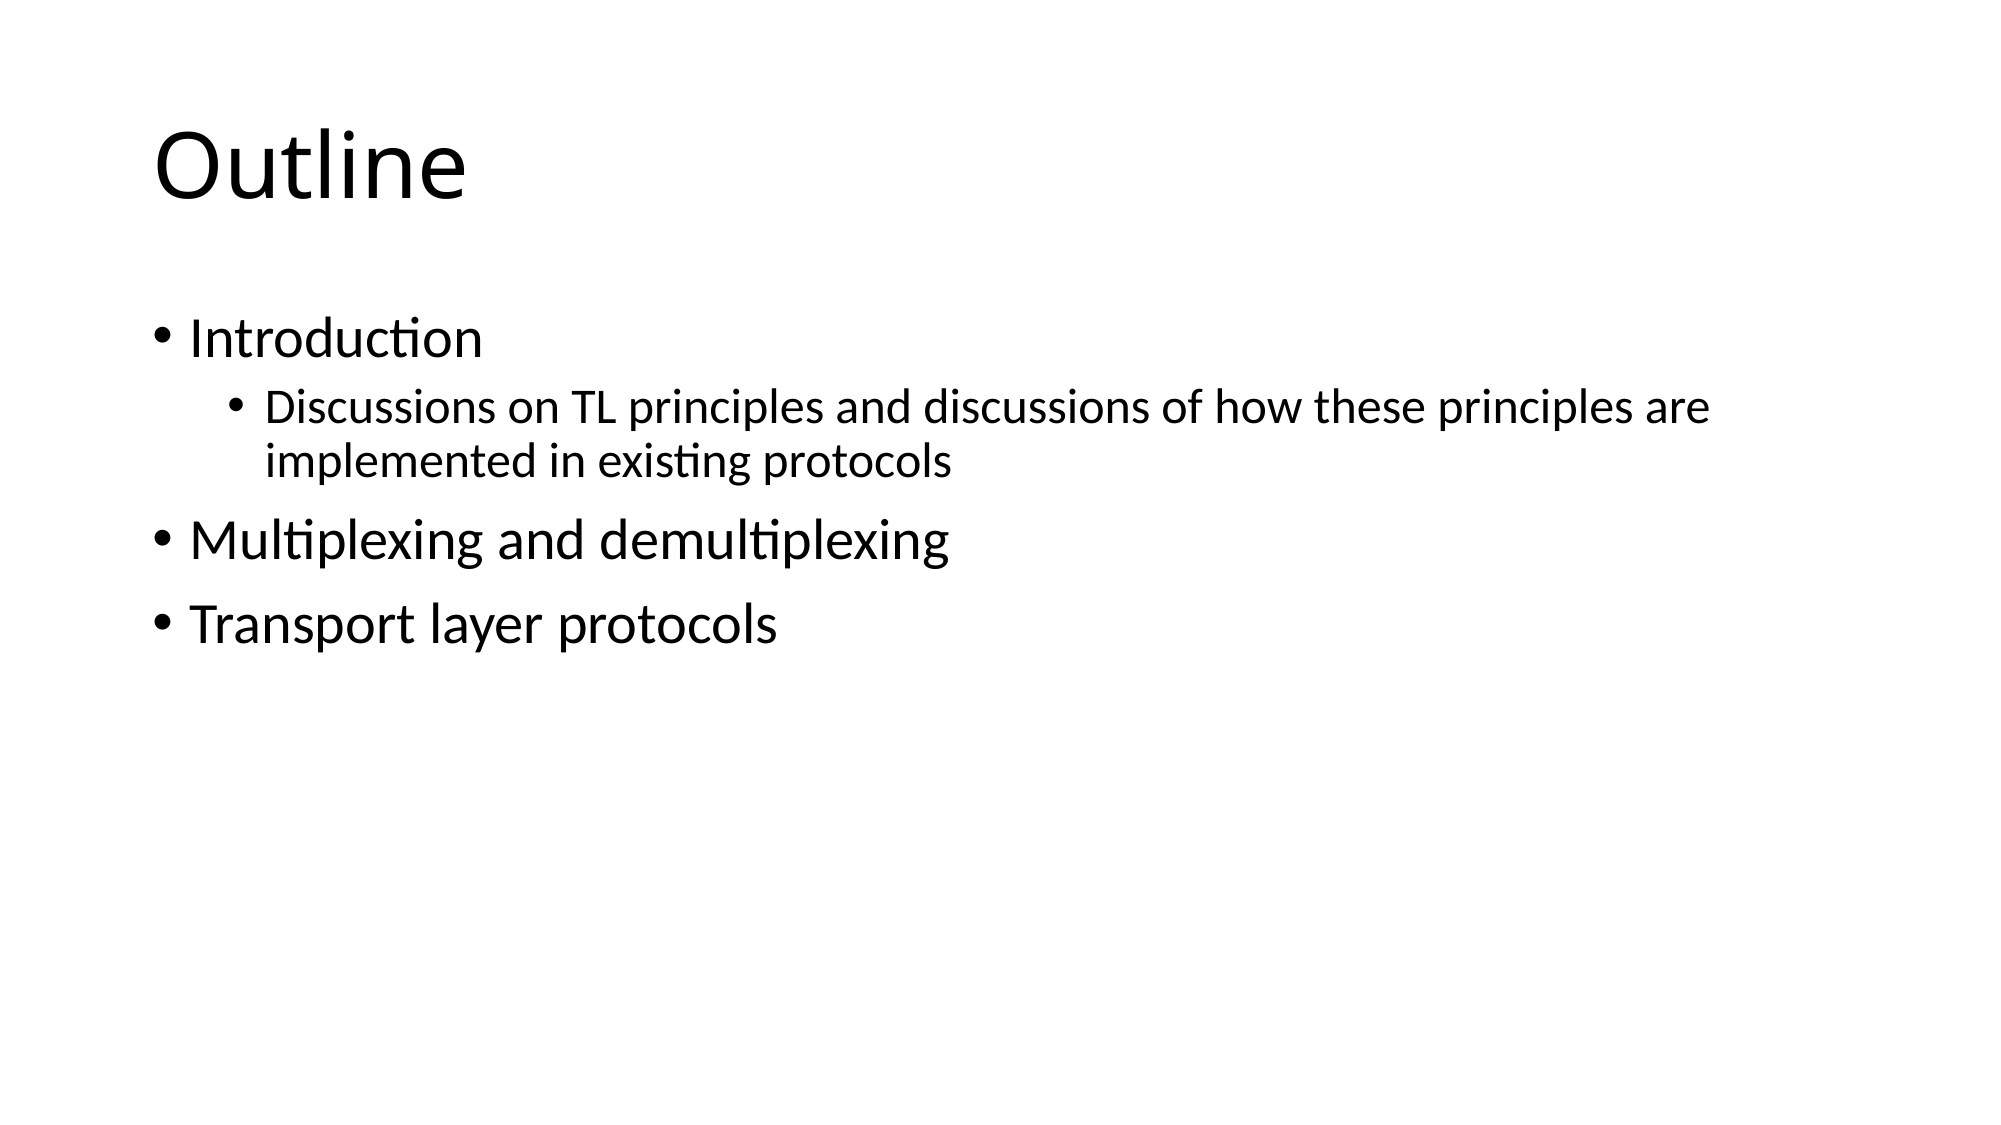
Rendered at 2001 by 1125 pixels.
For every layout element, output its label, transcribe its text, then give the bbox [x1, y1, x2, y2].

list Introduction Discussions on TL principles and discussions of how these principles are implemented in existing protocols Multiplexing and demultiplexing Transport layer protocols [137, 299, 1863, 1014]
title Outline [137, 59, 1863, 278]
